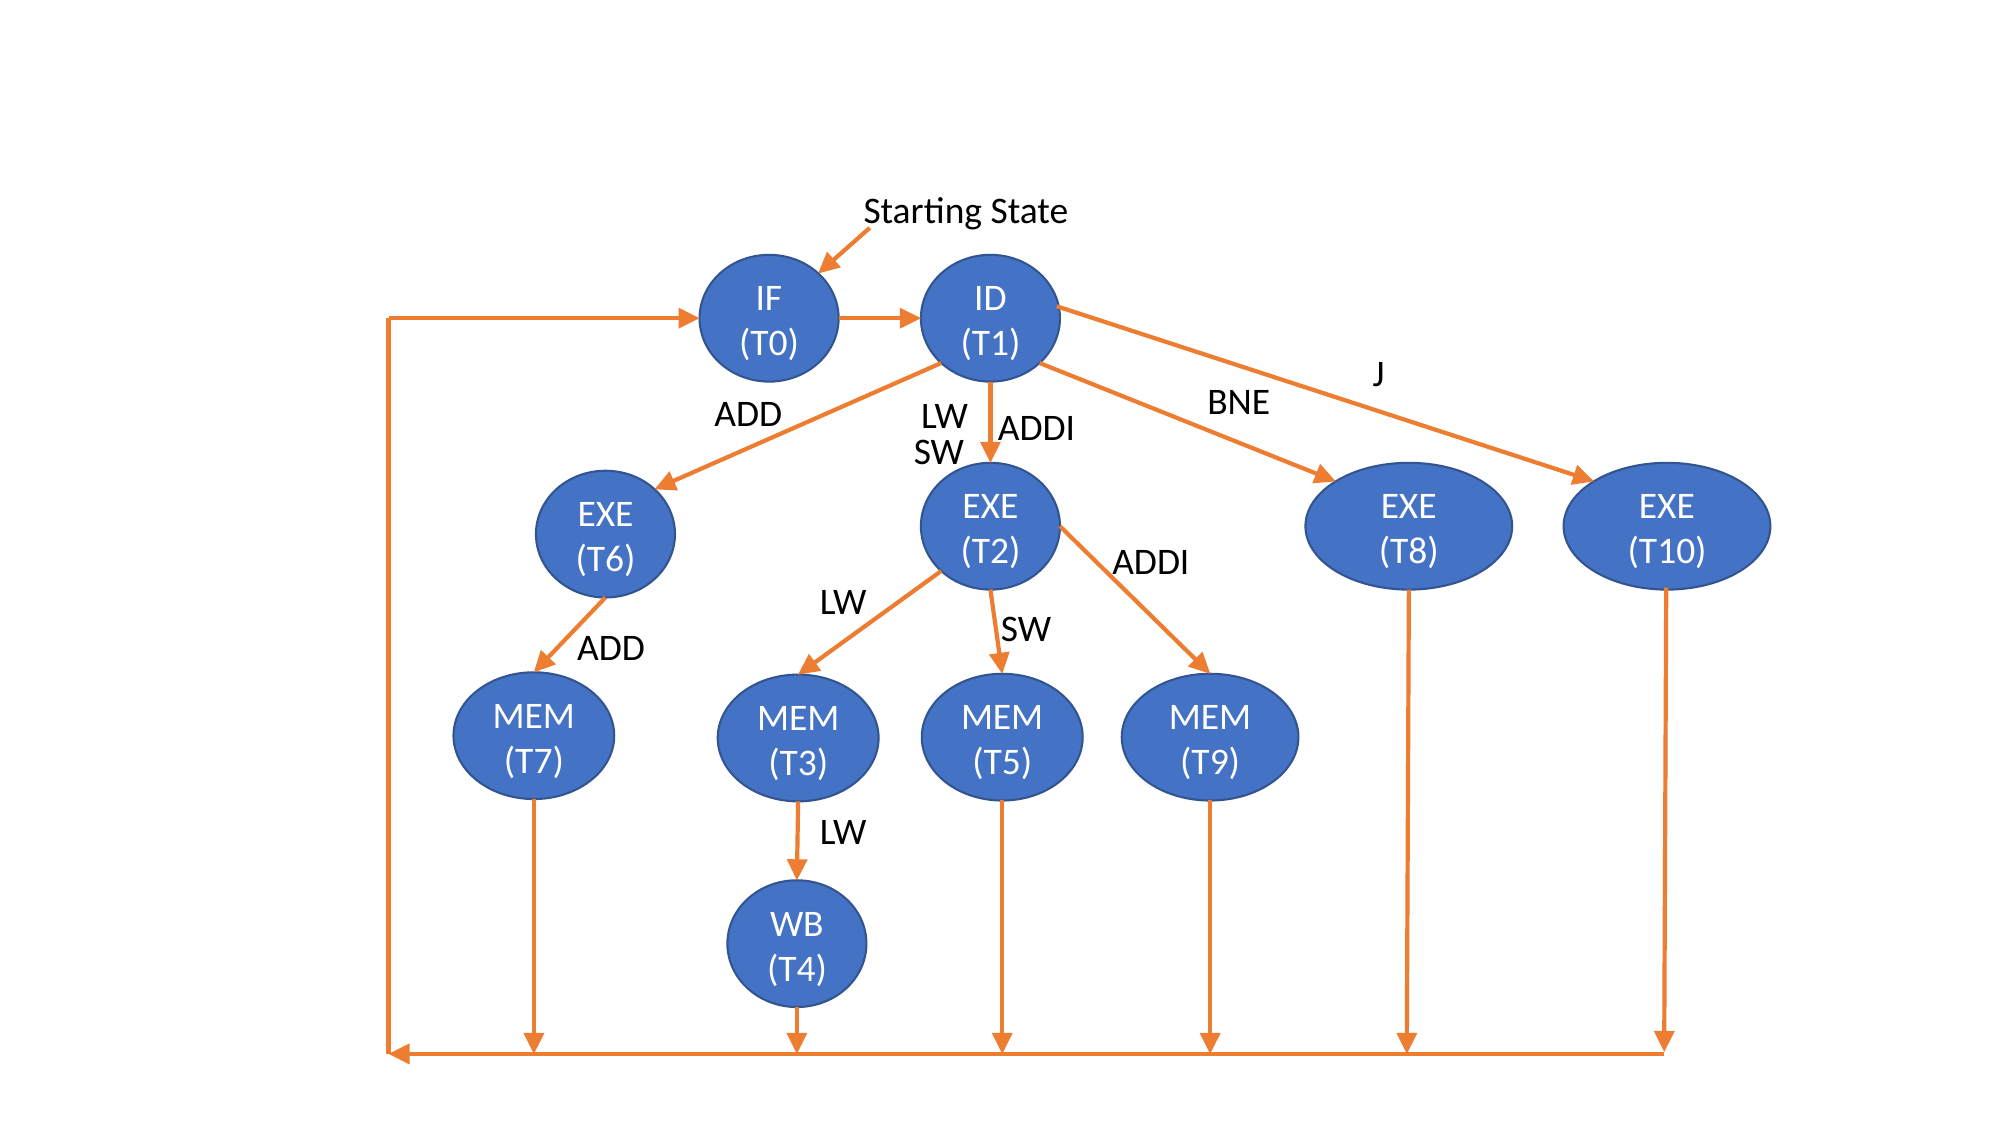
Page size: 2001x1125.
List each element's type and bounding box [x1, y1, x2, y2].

text_box [388, 179, 1771, 1054]
